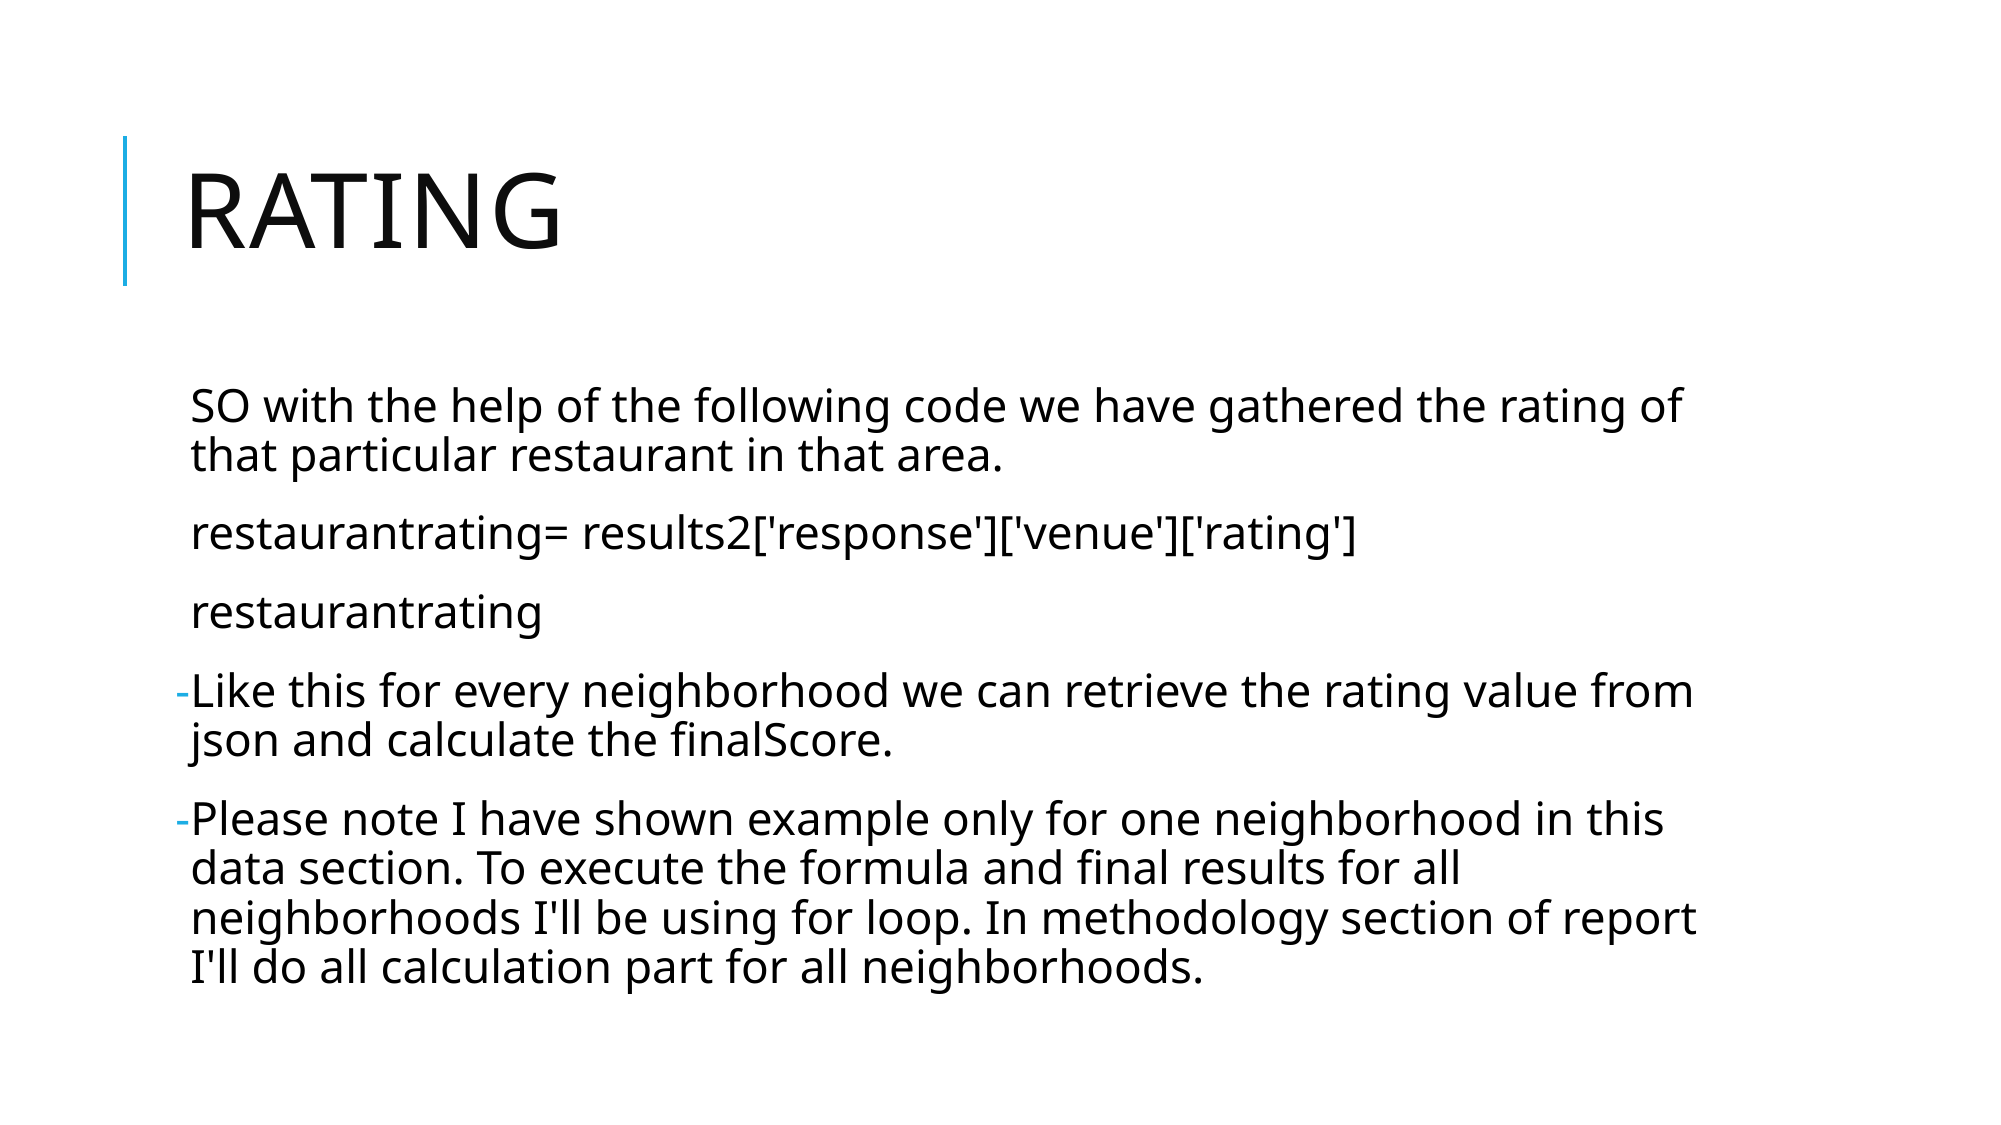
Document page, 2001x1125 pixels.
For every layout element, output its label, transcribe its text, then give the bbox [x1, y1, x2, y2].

title RATING [168, 96, 1763, 342]
list SO with the help of the following code we have gathered the rating of that particular restaurant in that area. restaurantrating= results2['response']['venue']['rating'] restaurantrating Like this for every neighborhood we can retrieve the rating value from json and calculate the finalScore. Please note I have shown example only for one neighborhood in this data section. To execute the formula and final results for all neighborhoods I'll be using for loop. In methodology section of report I'll do all calculation part for all neighborhoods. [168, 375, 1763, 1035]
